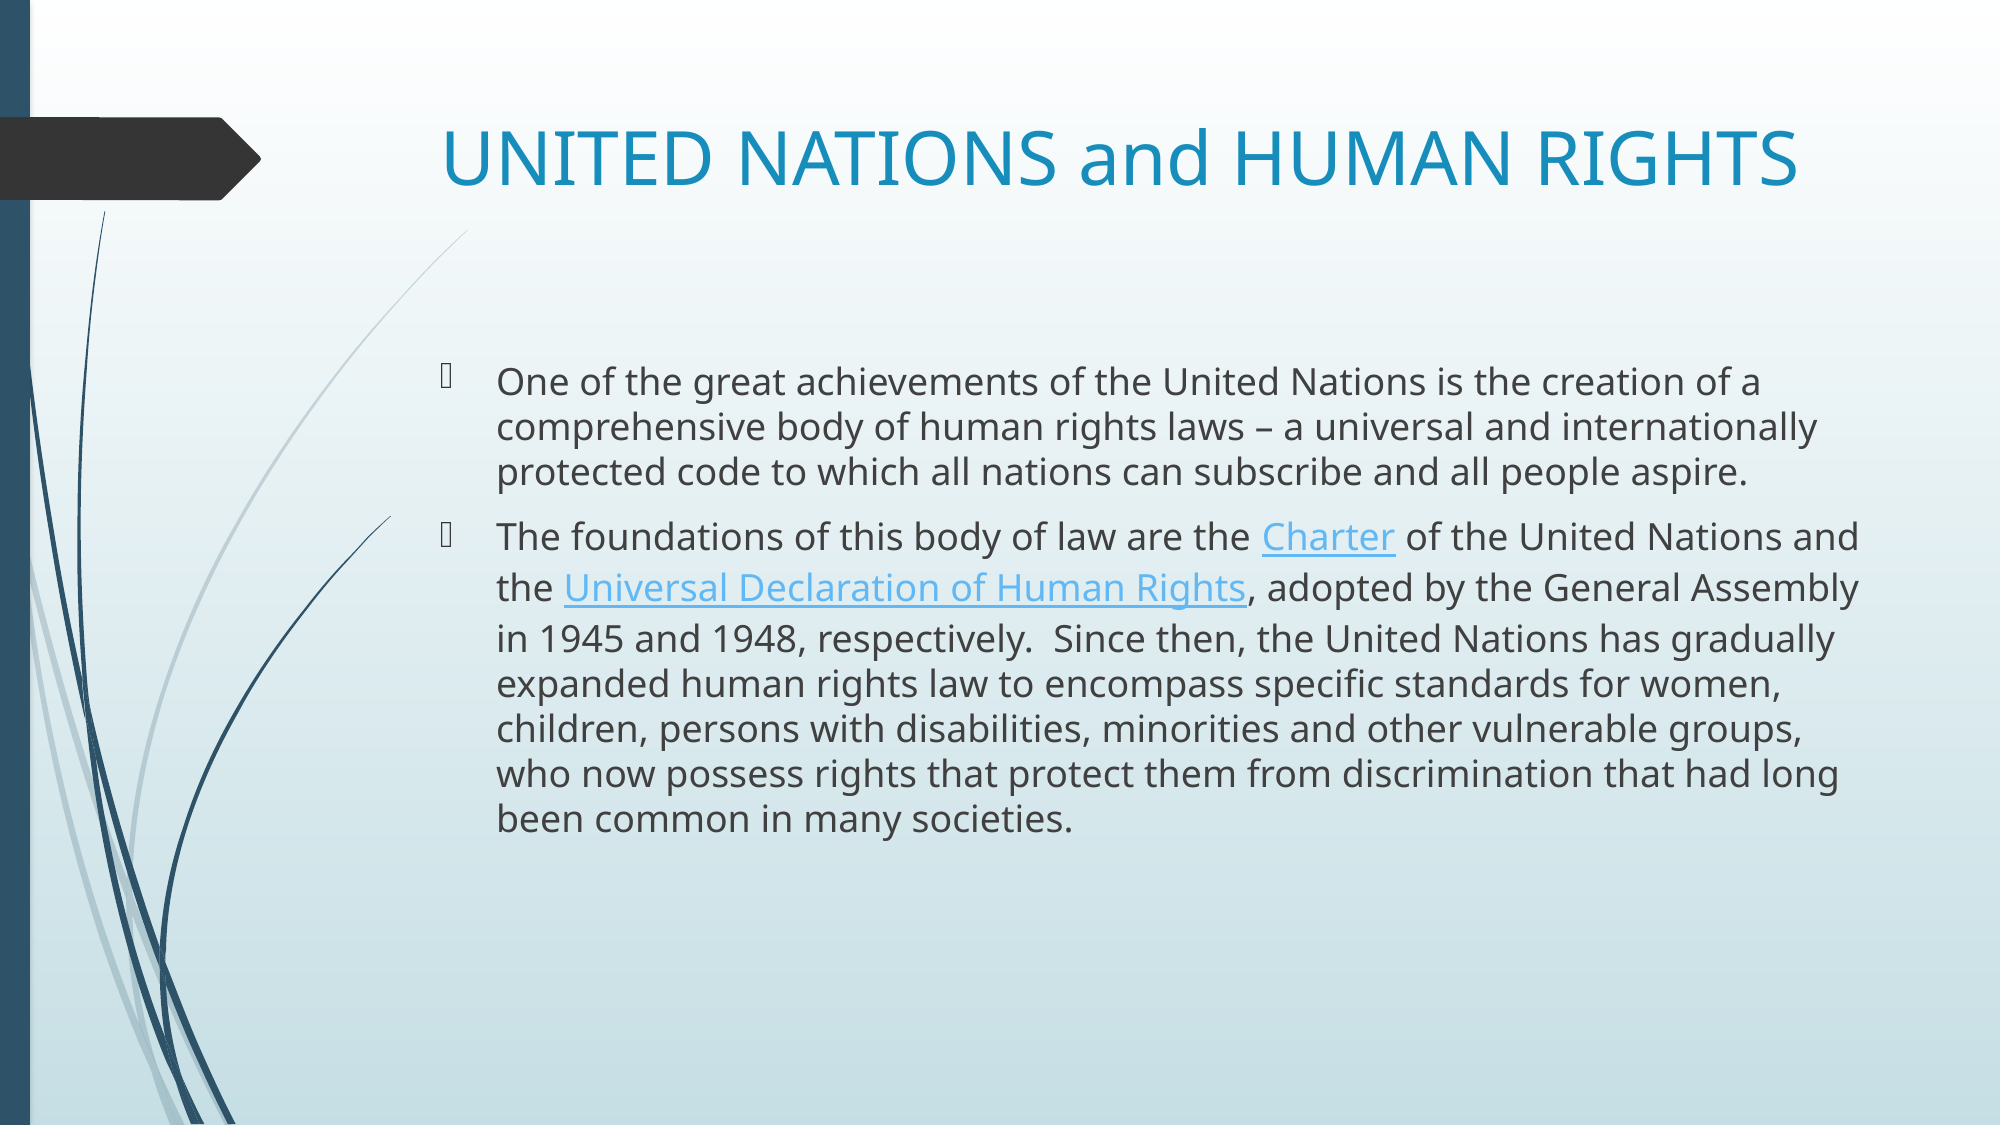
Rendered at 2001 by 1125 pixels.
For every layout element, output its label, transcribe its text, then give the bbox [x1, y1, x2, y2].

list One of the great achievements of the United Nations is the creation of a comprehensive body of human rights laws – a universal and internationally protected code to which all nations can subscribe and all people aspire. The foundations of this body of law are the Charter of the United Nations and the Universal Declaration of Human Rights, adopted by the General Assembly in 1945 and 1948, respectively. Since then, the United Nations has gradually expanded human rights law to encompass specific standards for women, children, persons with disabilities, minorities and other vulnerable groups, who now possess rights that protect them from discrimination that had long been common in many societies. [424, 350, 1888, 970]
title UNITED NATIONS and HUMAN RIGHTS [425, 102, 1888, 313]
